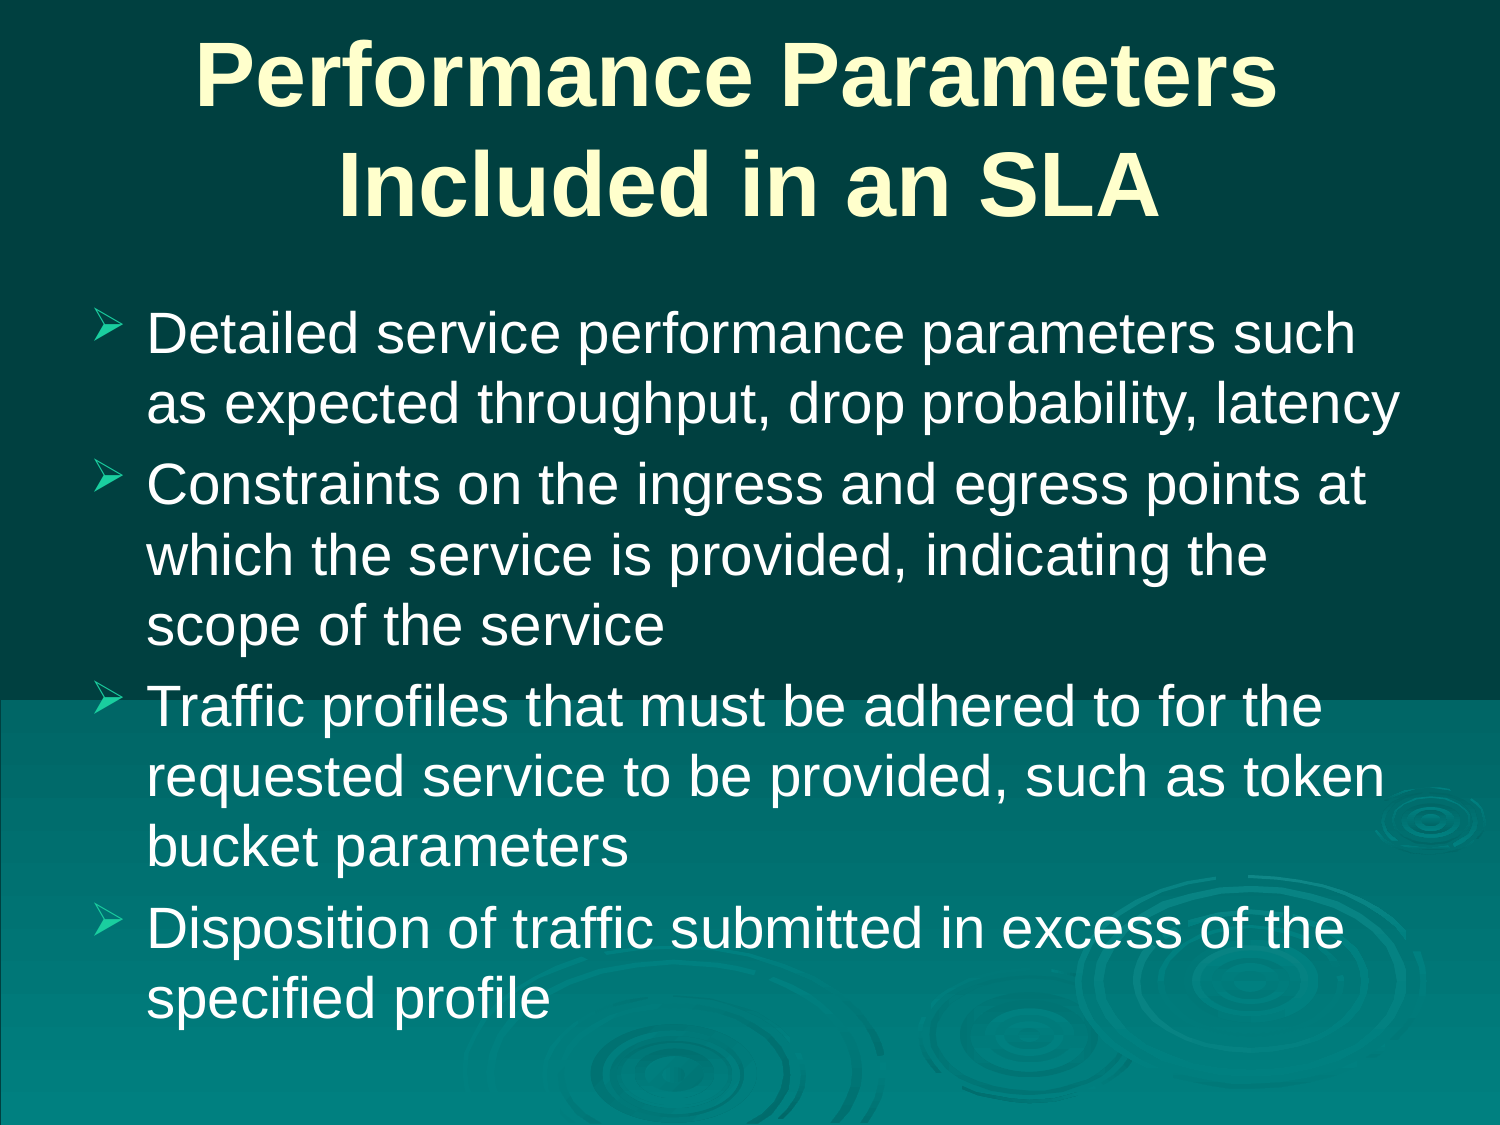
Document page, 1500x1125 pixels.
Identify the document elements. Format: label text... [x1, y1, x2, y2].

title Performance Parameters Included in an SLA [74, 24, 1426, 226]
list Detailed service performance parameters such as expected throughput, drop probability, latency Constraints on the ingress and egress points at which the service is provided, indicating the scope of the service Traffic profiles that must be adhered to for the requested service to be provided, such as token bucket parameters Disposition of traffic submitted in excess of the specified profile [74, 287, 1426, 1125]
